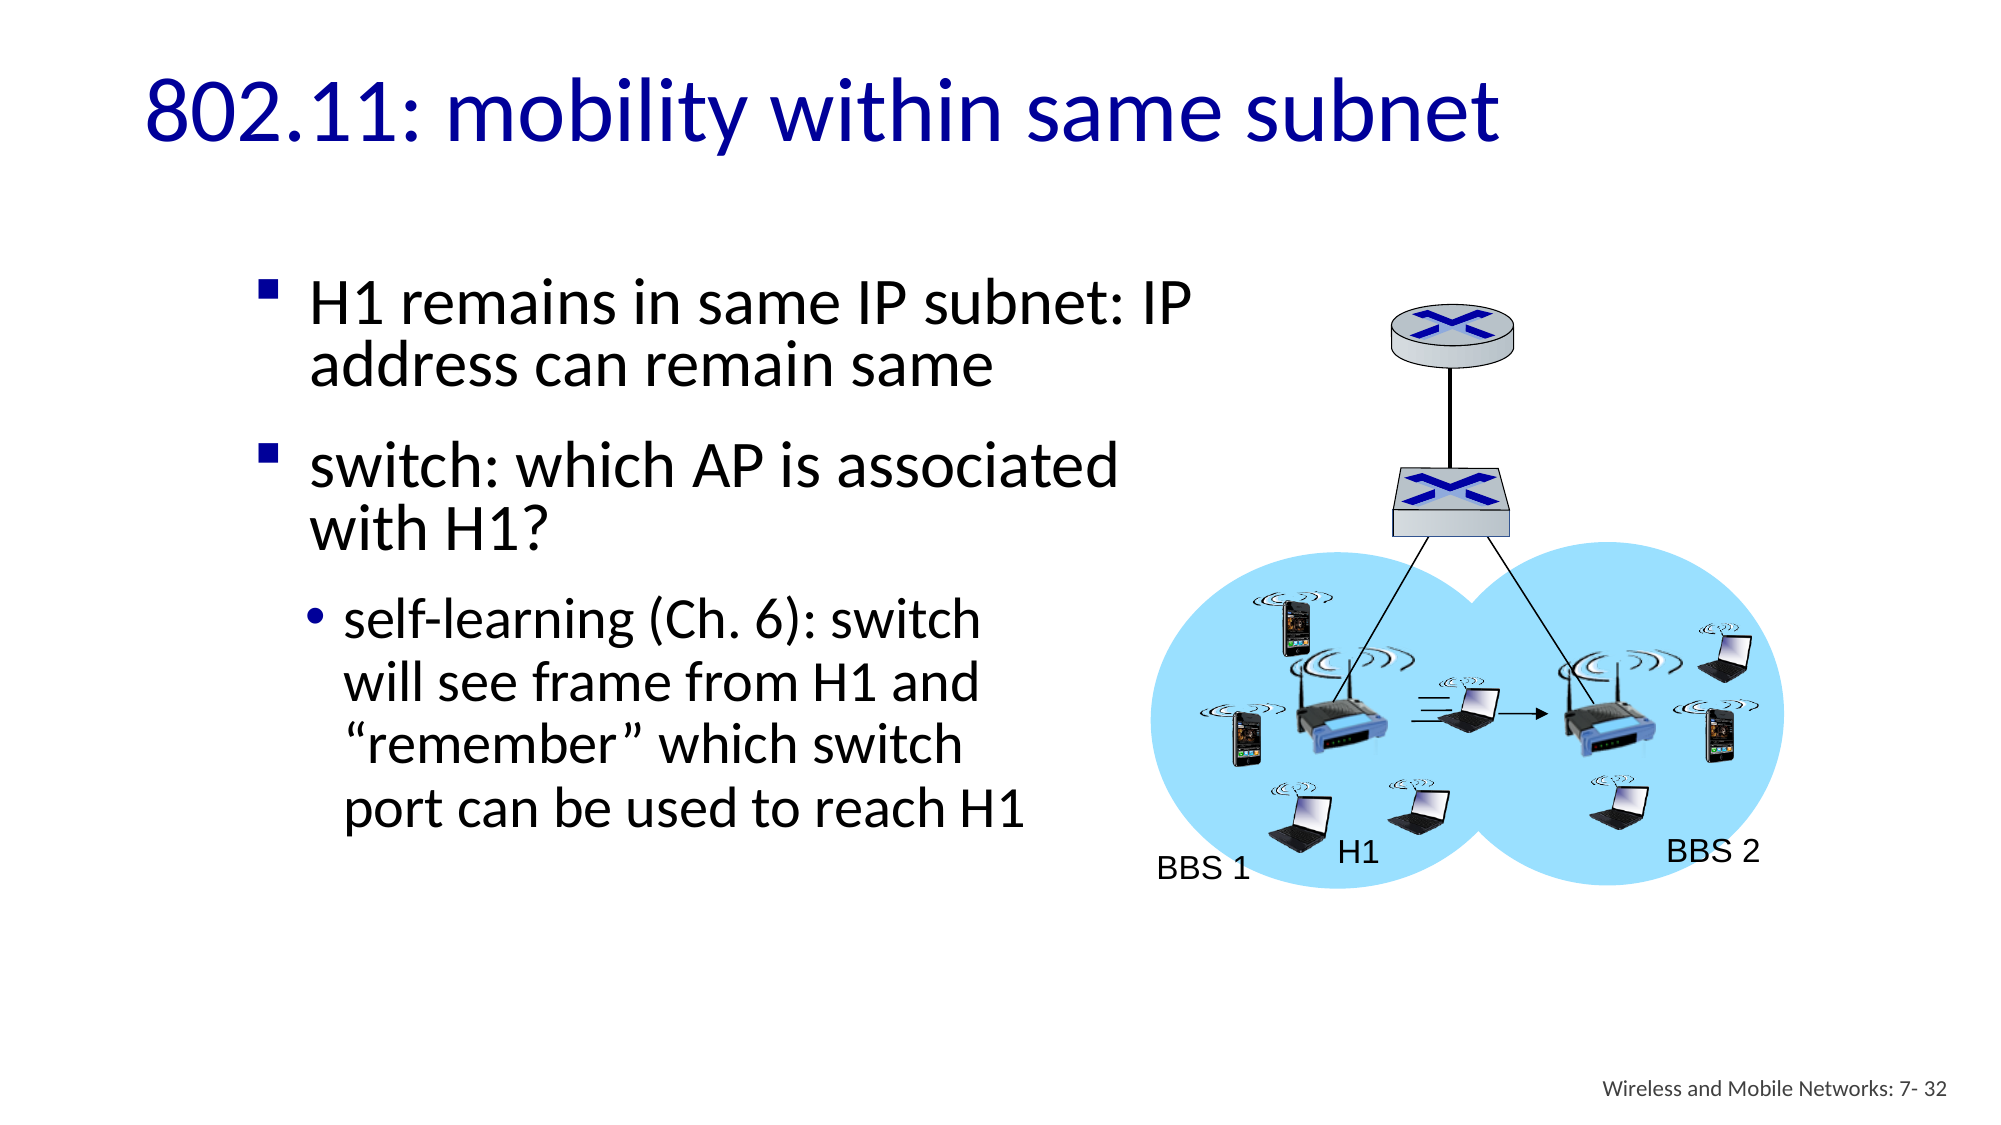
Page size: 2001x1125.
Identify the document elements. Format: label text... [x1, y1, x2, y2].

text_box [1557, 648, 1683, 758]
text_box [1268, 780, 1332, 853]
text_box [1672, 698, 1759, 764]
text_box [1391, 304, 1514, 369]
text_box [1392, 467, 1510, 537]
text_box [1697, 621, 1752, 683]
text_box [1500, 707, 1549, 720]
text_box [1252, 590, 1333, 657]
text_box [1437, 675, 1500, 733]
text_box [1150, 552, 1525, 889]
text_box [1289, 645, 1415, 755]
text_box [1588, 773, 1649, 830]
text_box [1387, 777, 1450, 835]
text_box switch: which AP is associated with H1? [238, 431, 1269, 580]
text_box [1199, 702, 1286, 767]
slide_number Wireless and Mobile Networks: 7- 32 [1512, 1056, 1963, 1117]
text_box [1472, 542, 1785, 886]
text_box BBS 1 [1141, 838, 1266, 894]
text_box H1 remains in same IP subnet: IP address can remain same [238, 267, 1269, 431]
text_box BBS 2 [1651, 822, 1776, 877]
text_box H1 [1322, 823, 1395, 878]
title 802.11: mobility within same subnet [129, 38, 1855, 186]
text_box self-learning (Ch. 6): switch will see frame from H1 and “remember” which switch port can be used to reach H1 [215, 580, 1091, 920]
